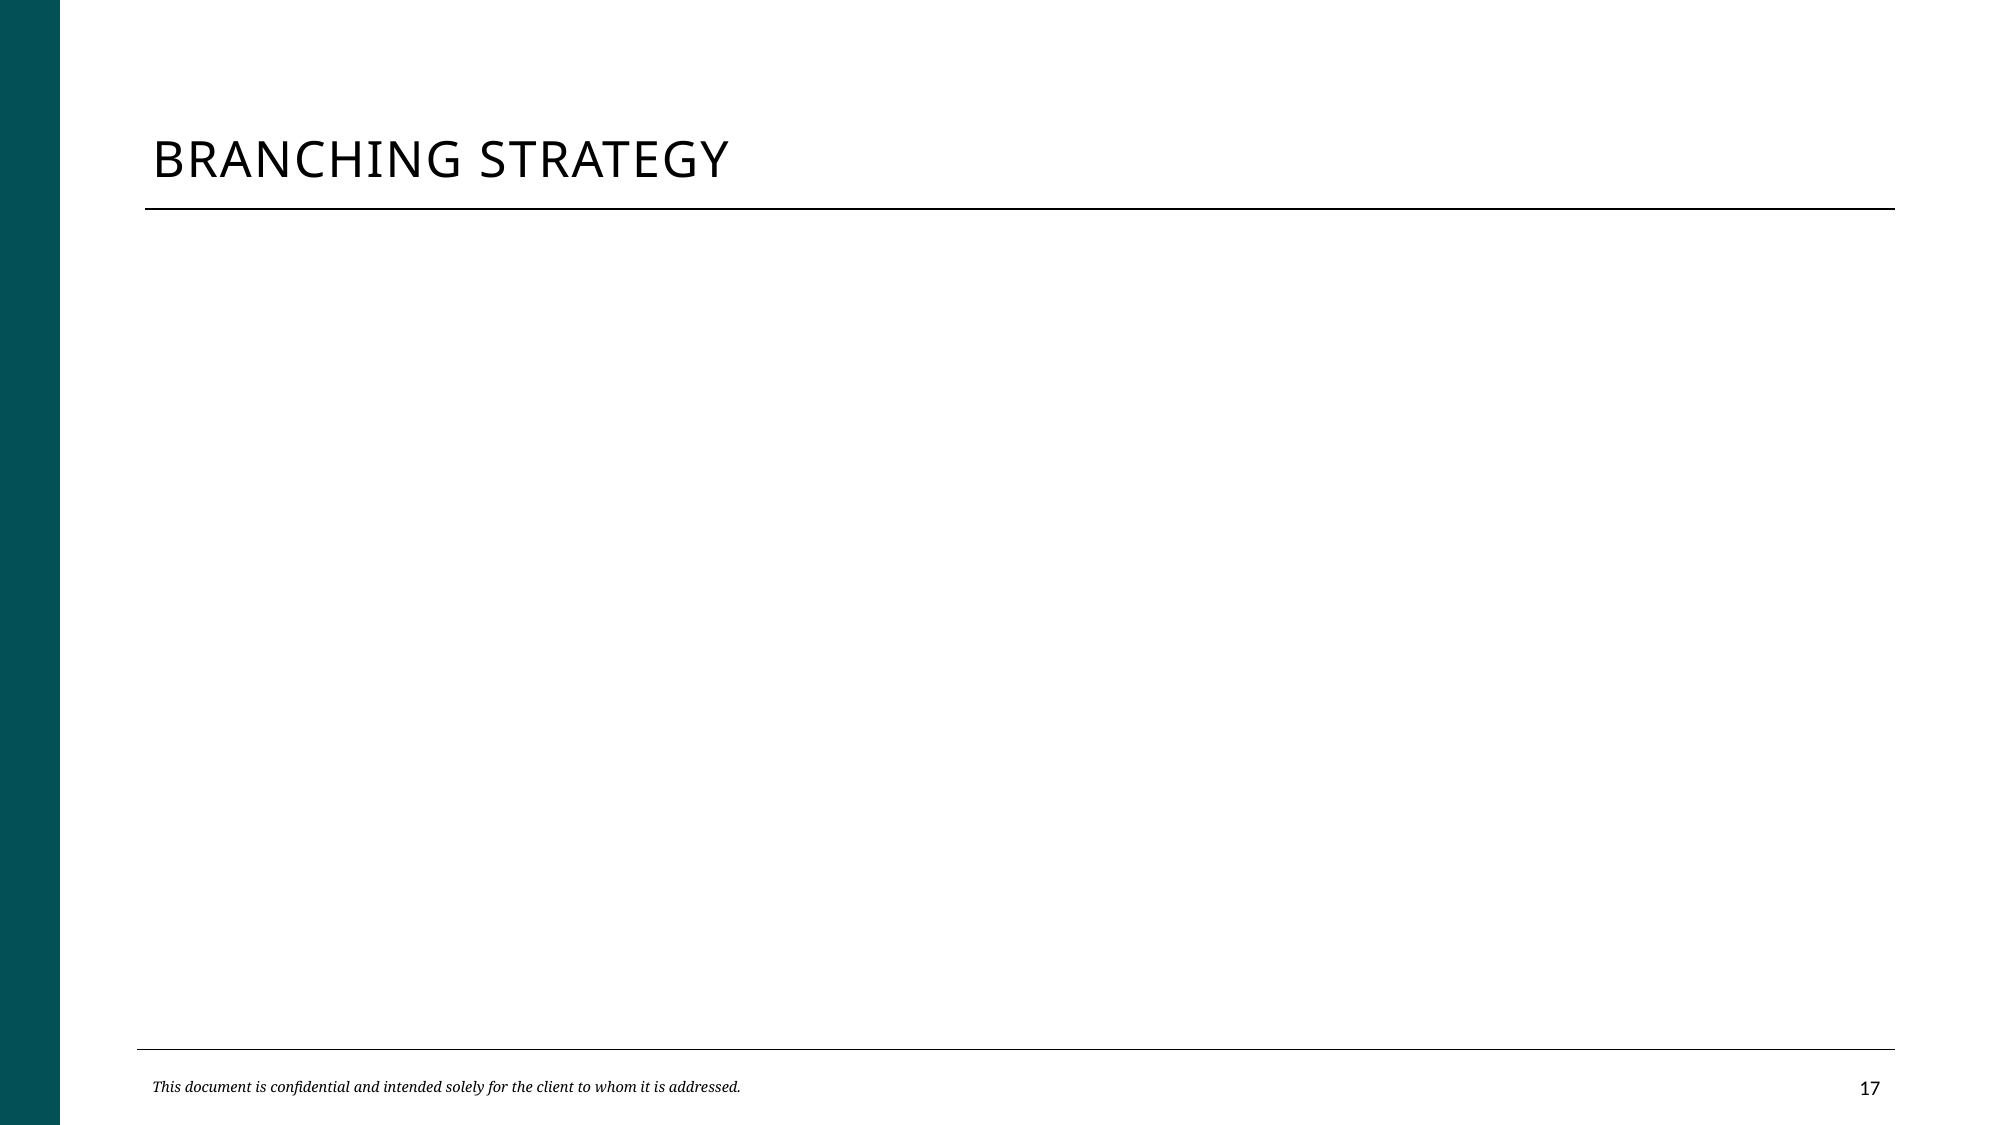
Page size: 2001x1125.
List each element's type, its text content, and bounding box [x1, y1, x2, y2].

footer This document is confidential and intended solely for the client to whom it is addressed. [137, 1049, 1820, 1125]
title Branching Strategy [137, 34, 1896, 196]
slide_number 16 [1820, 1050, 1896, 1125]
